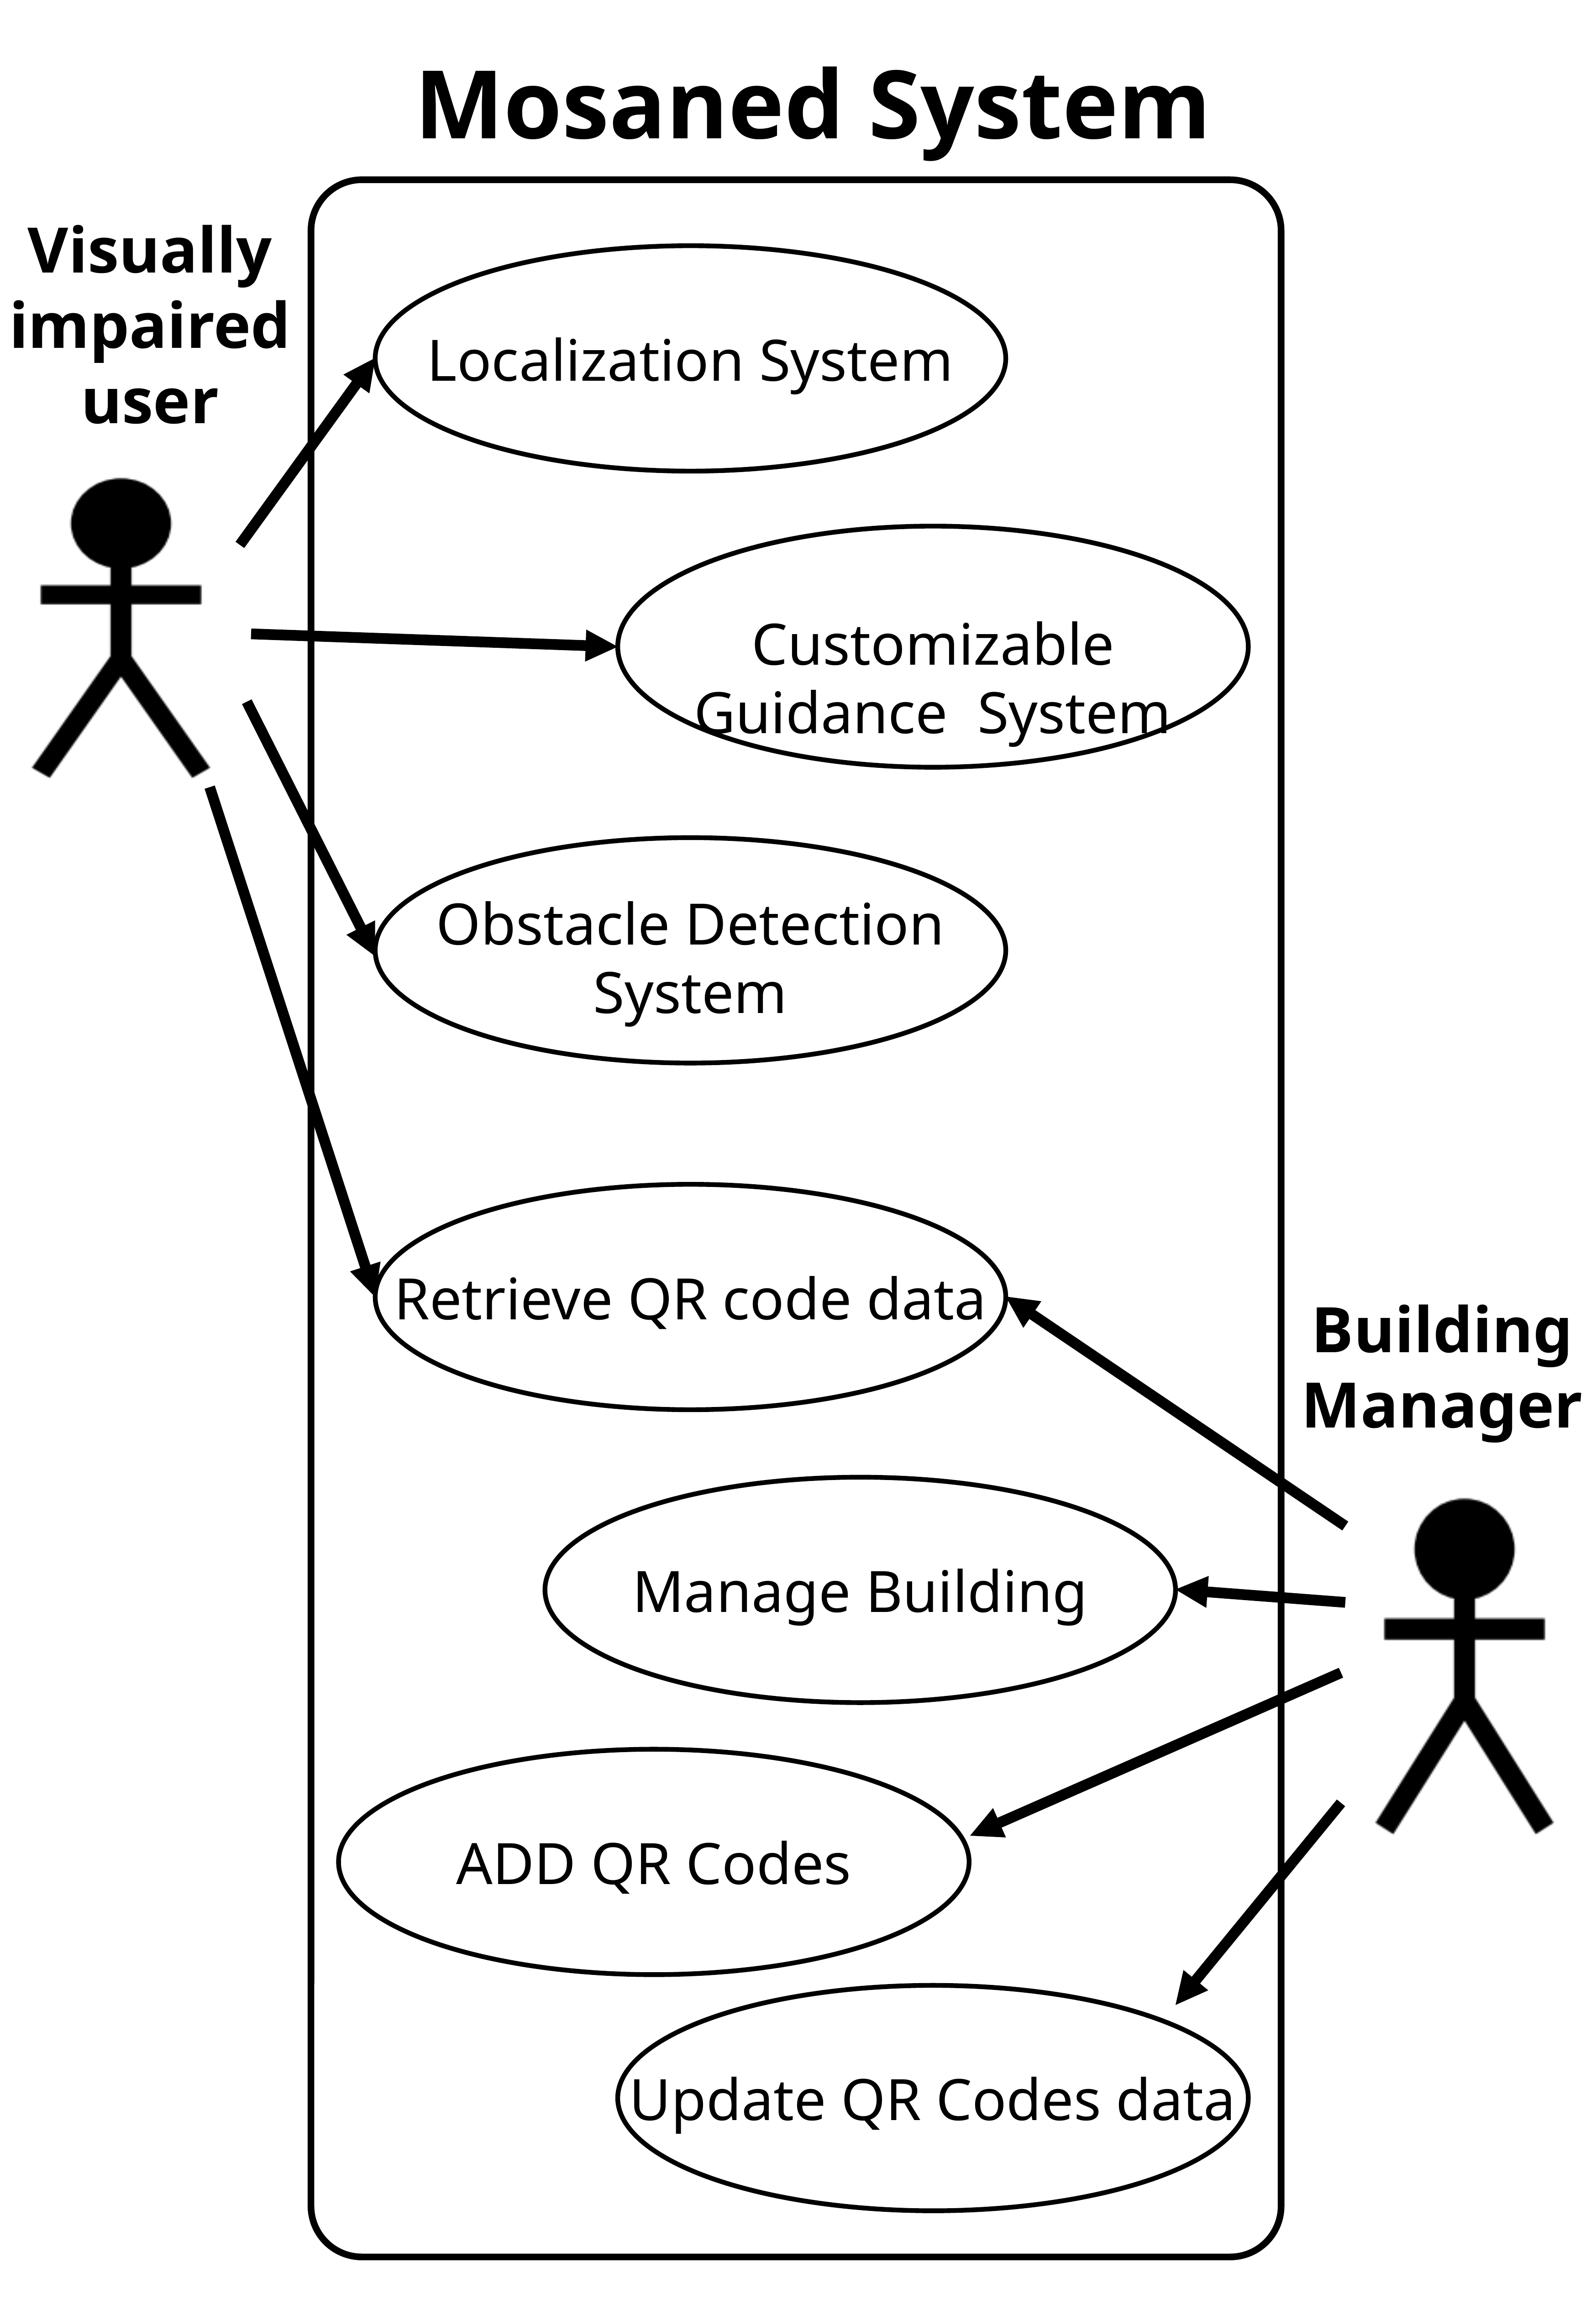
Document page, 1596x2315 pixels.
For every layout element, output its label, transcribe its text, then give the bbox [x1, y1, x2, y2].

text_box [247, 701, 376, 787]
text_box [1175, 1802, 1341, 2005]
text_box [209, 787, 376, 1297]
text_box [338, 1749, 970, 1975]
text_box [970, 1672, 1341, 1836]
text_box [375, 245, 1006, 472]
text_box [376, 837, 1006, 1064]
text_box [310, 1297, 1282, 2258]
text_box [310, 179, 1282, 1297]
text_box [545, 1477, 1176, 1703]
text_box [239, 358, 376, 546]
picture [0, 473, 293, 782]
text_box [617, 1985, 1249, 2211]
picture [1293, 1494, 1596, 1840]
text_box Mosaned System [327, 40, 1298, 161]
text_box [1175, 1590, 1346, 1603]
text_box Visually impaired user [0, 206, 308, 440]
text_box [251, 633, 618, 647]
text_box Building Manager [1284, 1286, 1596, 1444]
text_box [617, 525, 1249, 768]
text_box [375, 1184, 1006, 1410]
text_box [1005, 1297, 1346, 1527]
